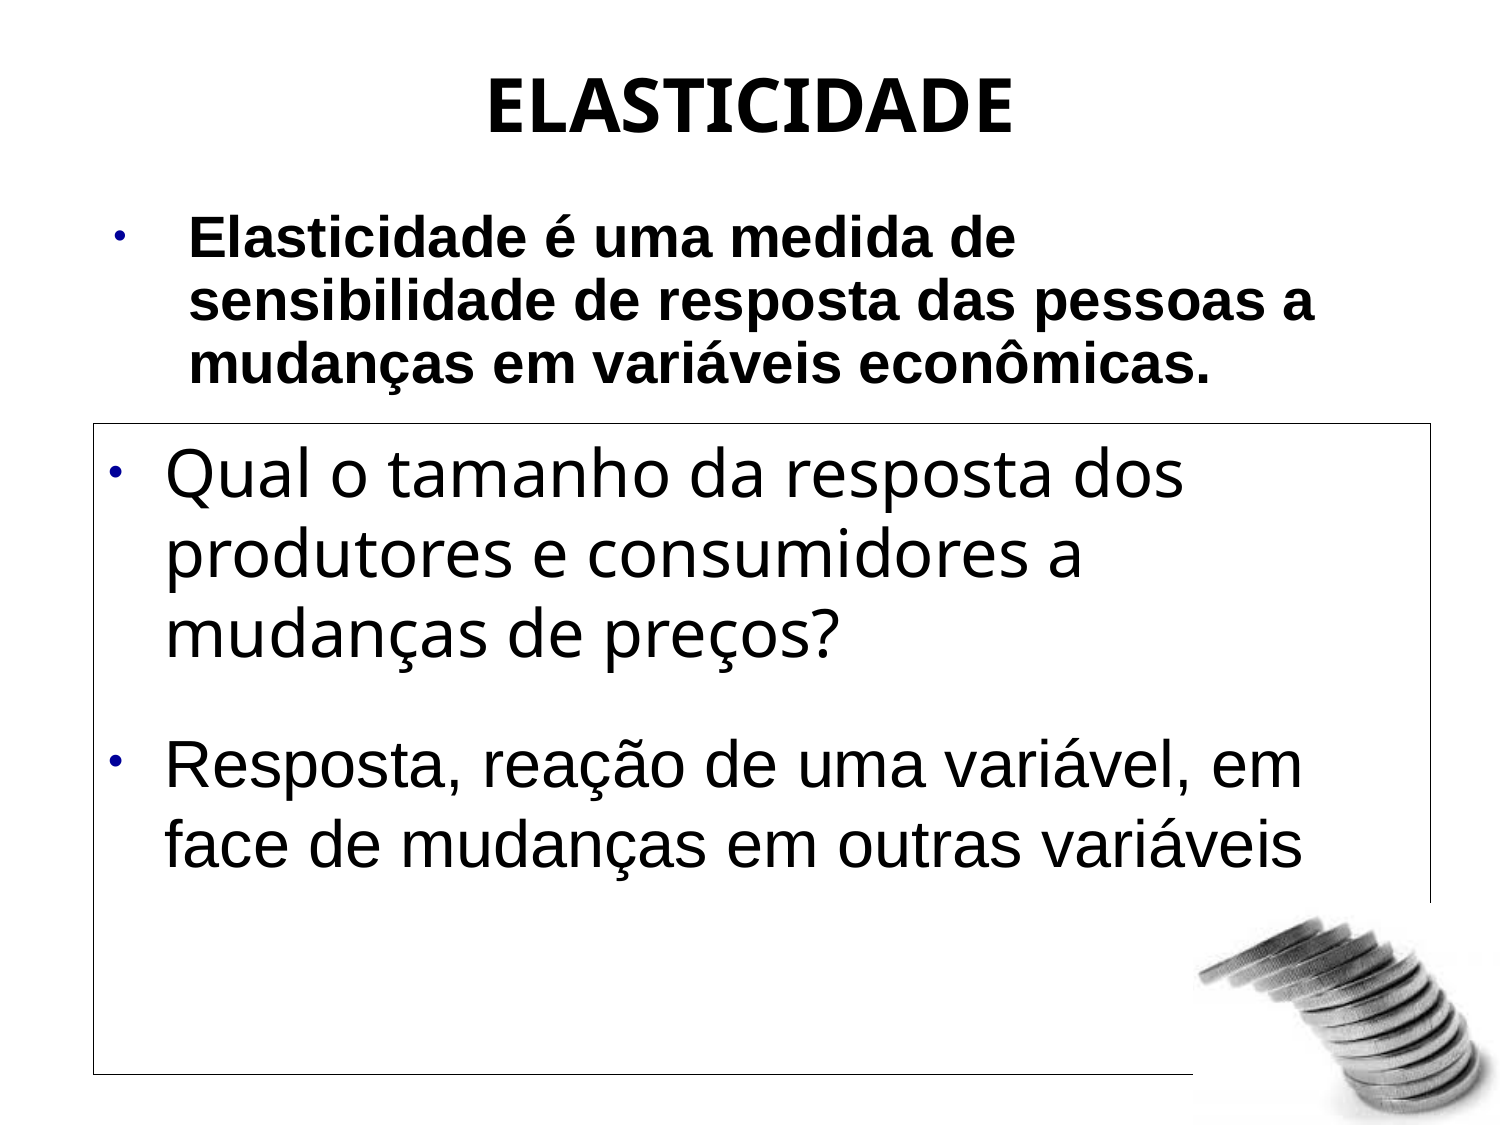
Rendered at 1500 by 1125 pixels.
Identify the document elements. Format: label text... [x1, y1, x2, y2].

list Qual o tamanho da resposta dos produtores e consumidores a mudanças de preços? Resposta, reação de uma variável, em face de mudanças em outras variáveis [93, 423, 1431, 1075]
title ELASTICIDADE [112, 50, 1388, 238]
text_box Elasticidade é uma medida de sensibilidade de resposta das pessoas a mudanças em variáveis econômicas. [98, 199, 1377, 404]
picture [1193, 902, 1500, 1125]
